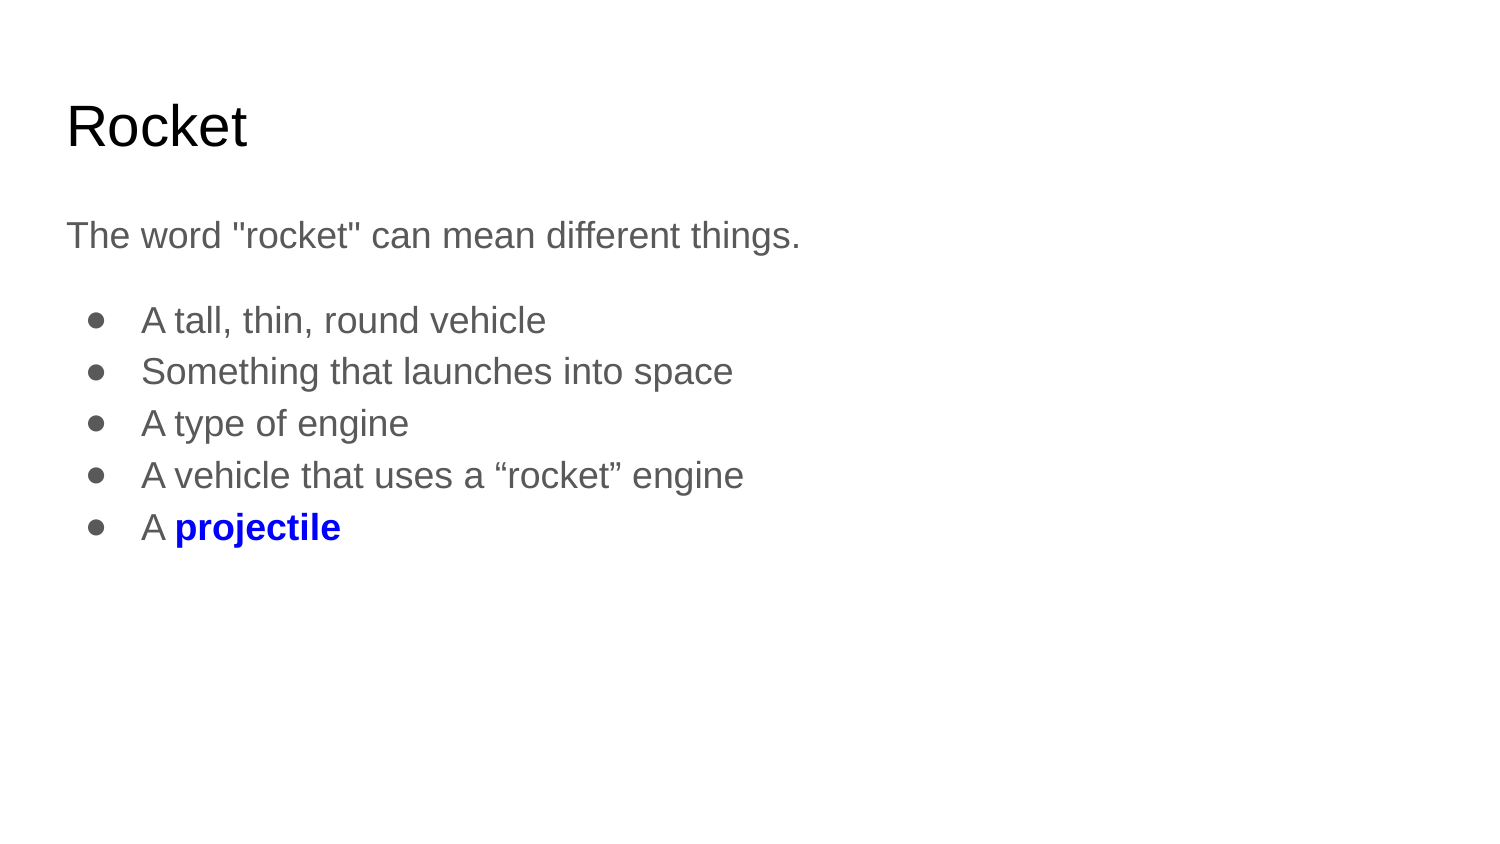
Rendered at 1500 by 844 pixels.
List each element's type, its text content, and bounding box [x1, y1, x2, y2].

list The word "rocket" can mean different things. A tall, thin, round vehicle Something that launches into space A type of engine A vehicle that uses a “rocket” engine A projectile [51, 189, 1449, 750]
title Rocket [51, 72, 1449, 167]
